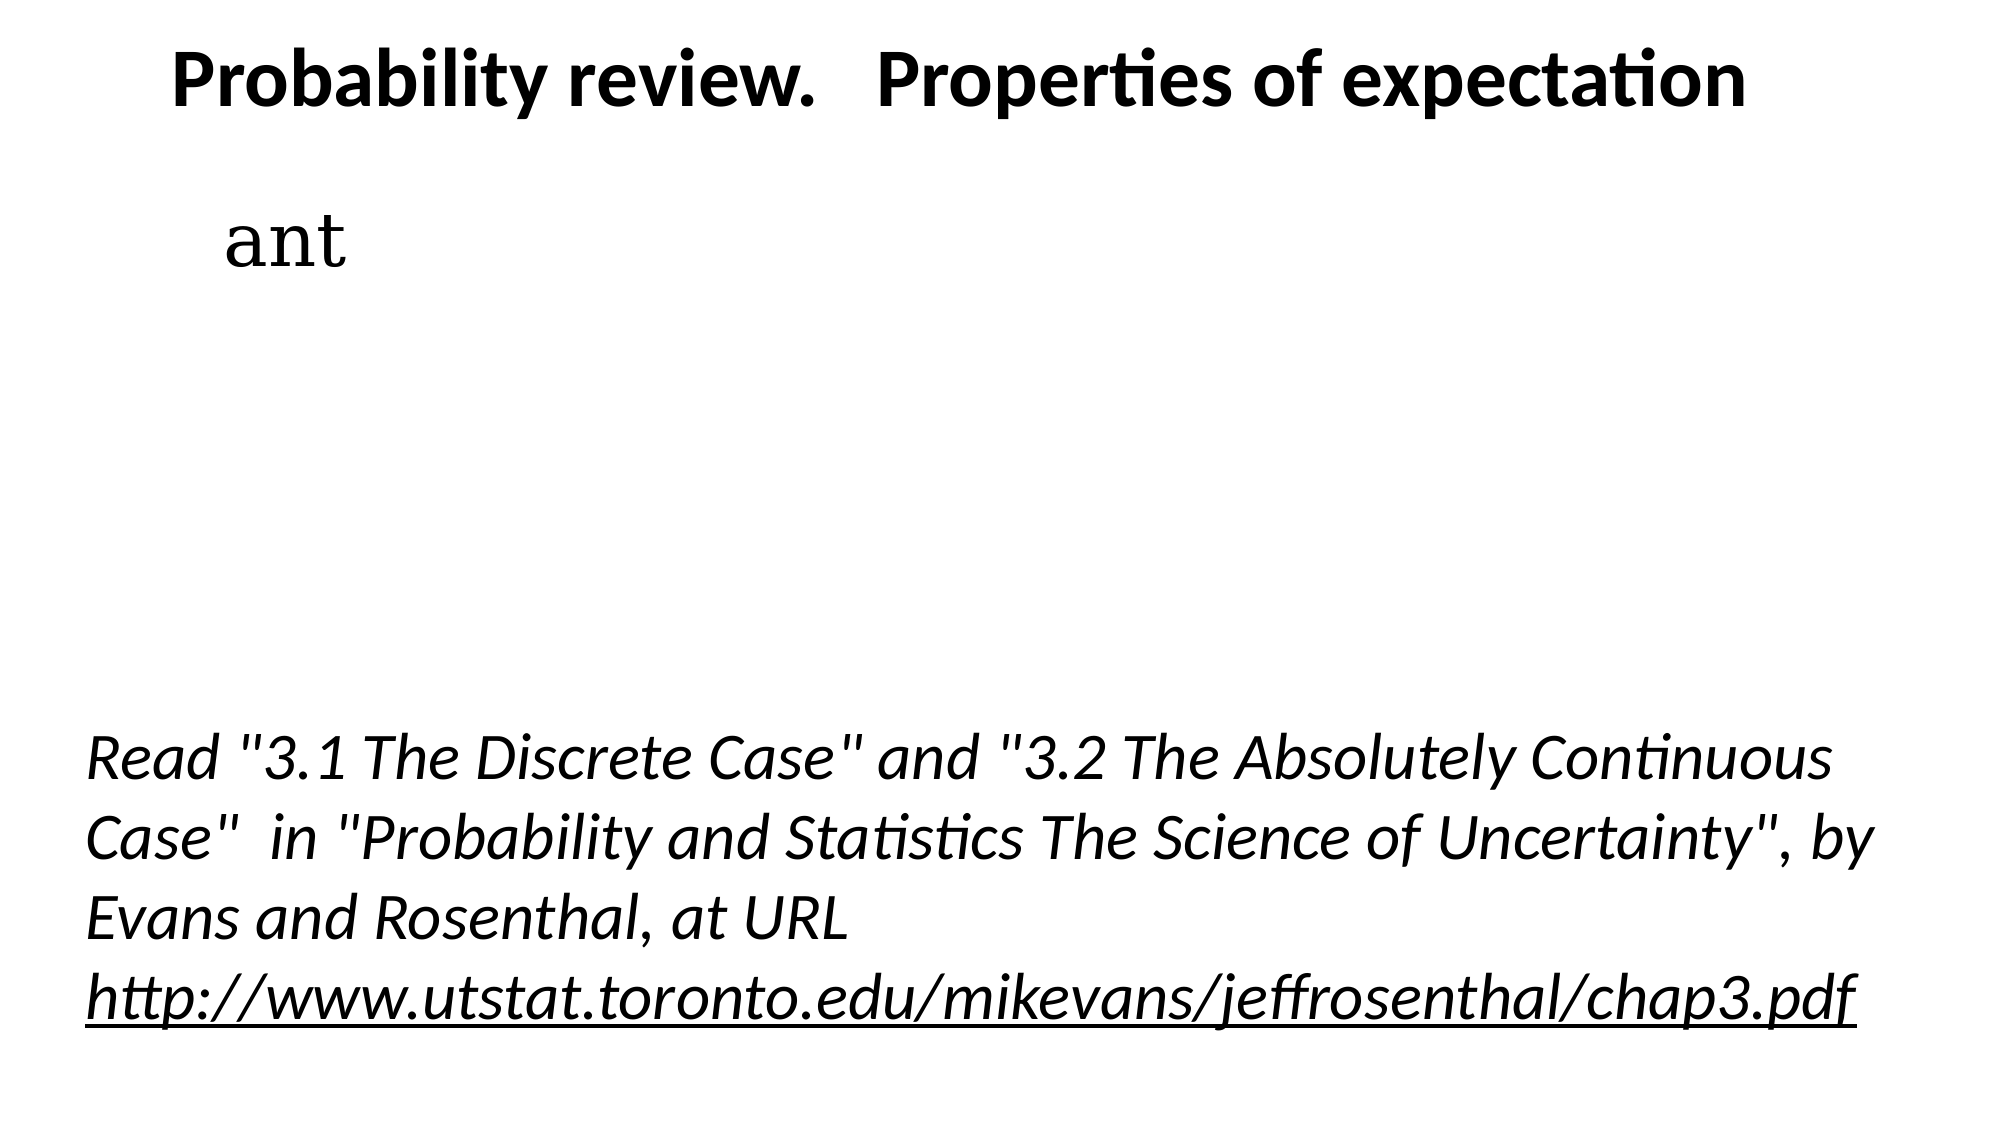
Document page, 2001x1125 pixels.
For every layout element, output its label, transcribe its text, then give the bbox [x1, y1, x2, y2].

title Probability review. Properties of expectation [0, 0, 2000, 153]
text_box Read "3.1 The Discrete Case" and "3.2 The Absolutely Continuous Case" in "Probability and Statistics The Science of Uncertainty", by Evans and Rosenthal, at URL http://www.utstat.toronto.edu/mikevans/jeffrosenthal/chap3.pdf [70, 705, 1930, 1040]
